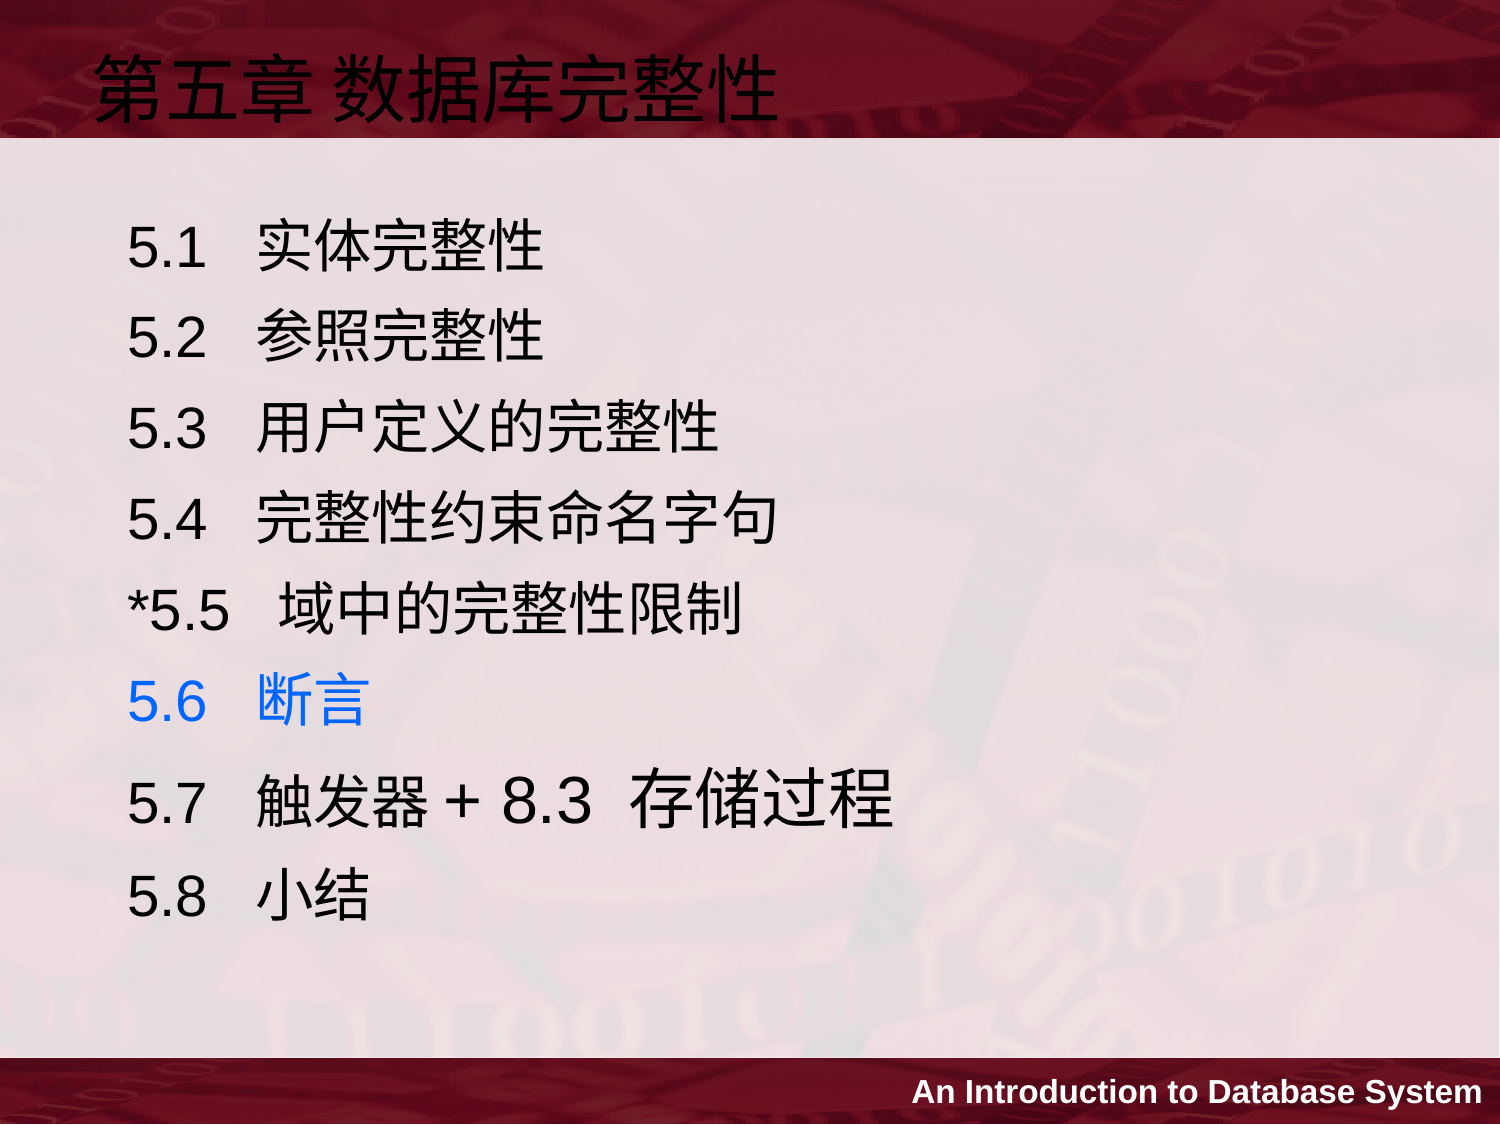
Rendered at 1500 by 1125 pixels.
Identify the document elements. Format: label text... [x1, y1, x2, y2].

title 第五章 数据库完整性 [75, 0, 1425, 181]
picture [0, 0, 1500, 1124]
text_box [856, 1046, 1447, 1100]
list 5.1 实体完整性 5.2 参照完整性 5.3 用户定义的完整性 5.4 完整性约束命名字句 *5.5 域中的完整性限制 5.6 断言 5.7 触发器+ 8.3 存储过程 5.8 小结 [112, 180, 1402, 918]
